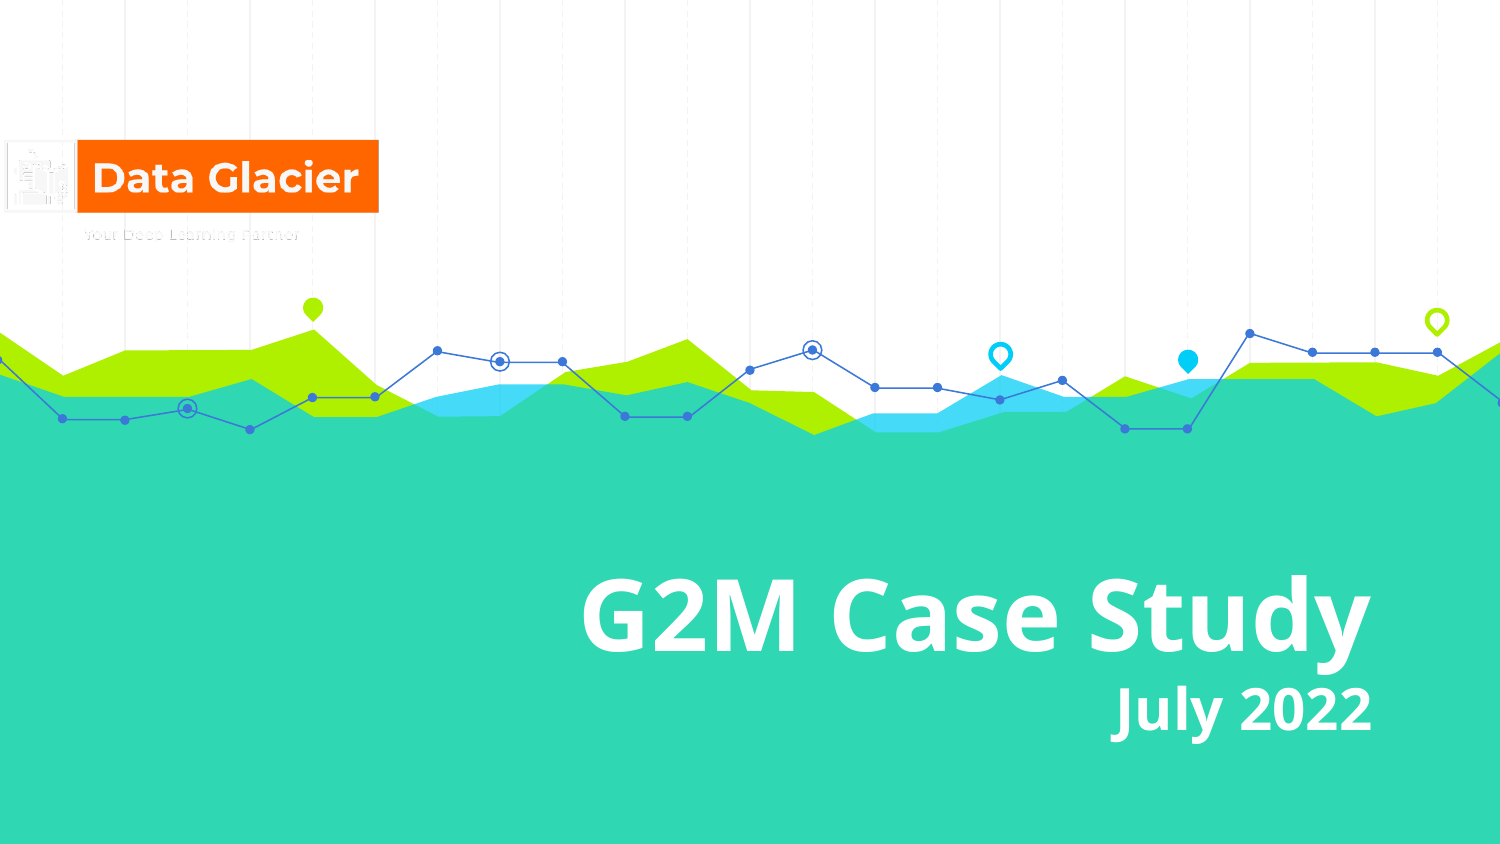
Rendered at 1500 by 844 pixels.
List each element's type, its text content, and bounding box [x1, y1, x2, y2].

picture [0, 0, 382, 382]
title G2M Case Study July 2022 [467, 551, 1388, 742]
